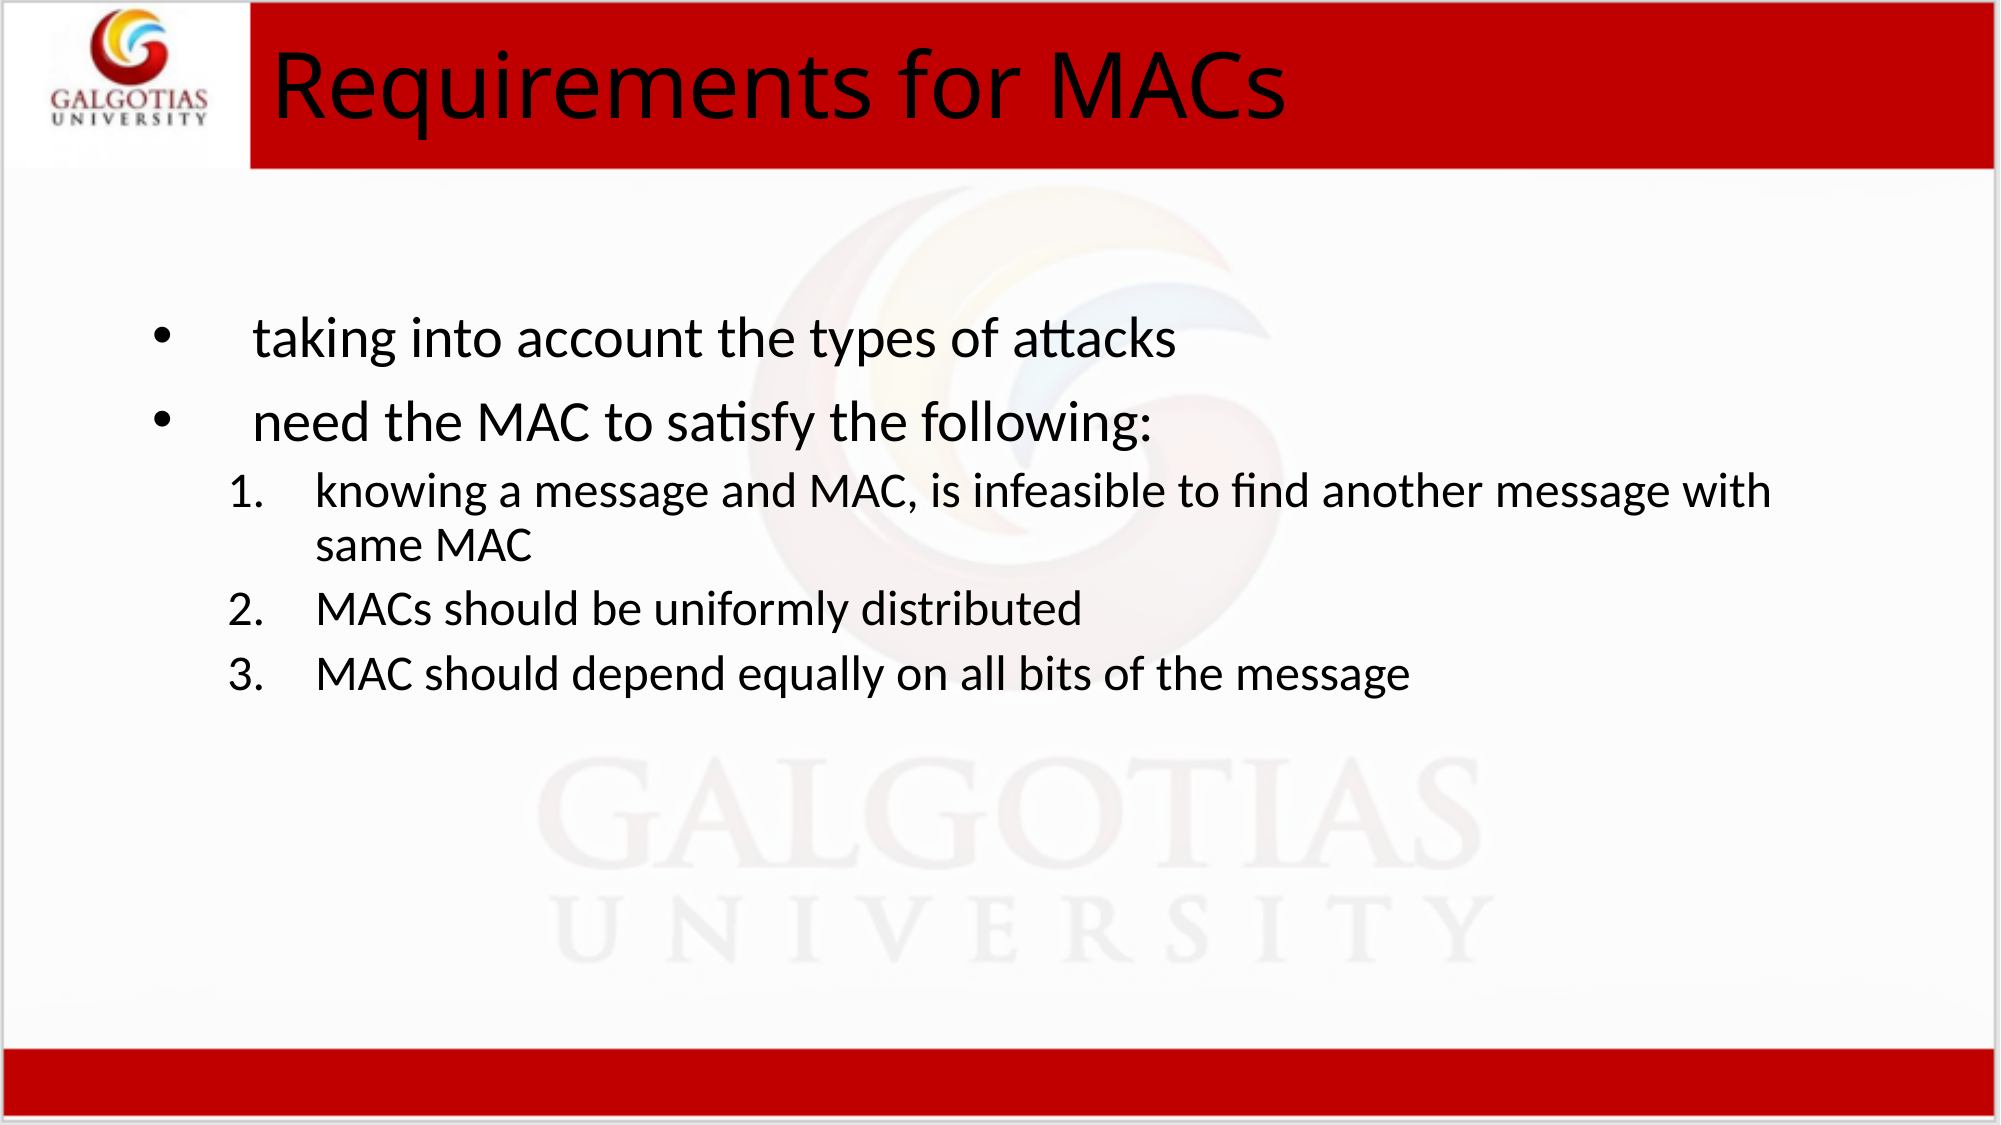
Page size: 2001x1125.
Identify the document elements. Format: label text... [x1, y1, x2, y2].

title Requirements for MACs [255, 0, 1981, 198]
list taking into account the types of attacks need the MAC to satisfy the following: knowing a message and MAC, is infeasible to find another message with same MAC MACs should be uniformly distributed MAC should depend equally on all bits of the message [137, 299, 1863, 1014]
picture [0, 0, 2001, 1125]
